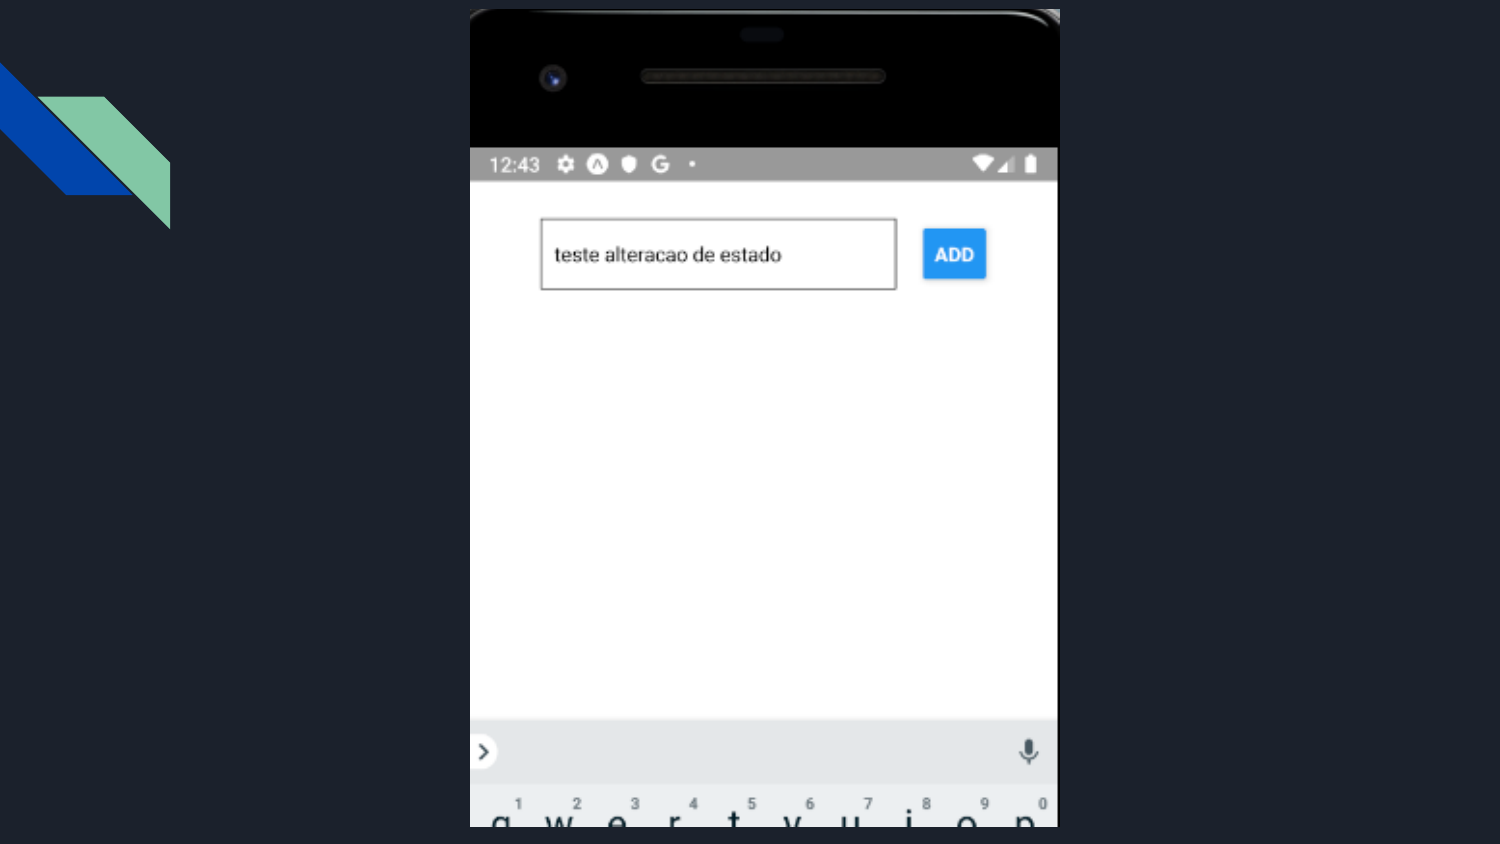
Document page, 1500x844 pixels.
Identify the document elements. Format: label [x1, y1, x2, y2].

picture [469, 9, 1060, 827]
